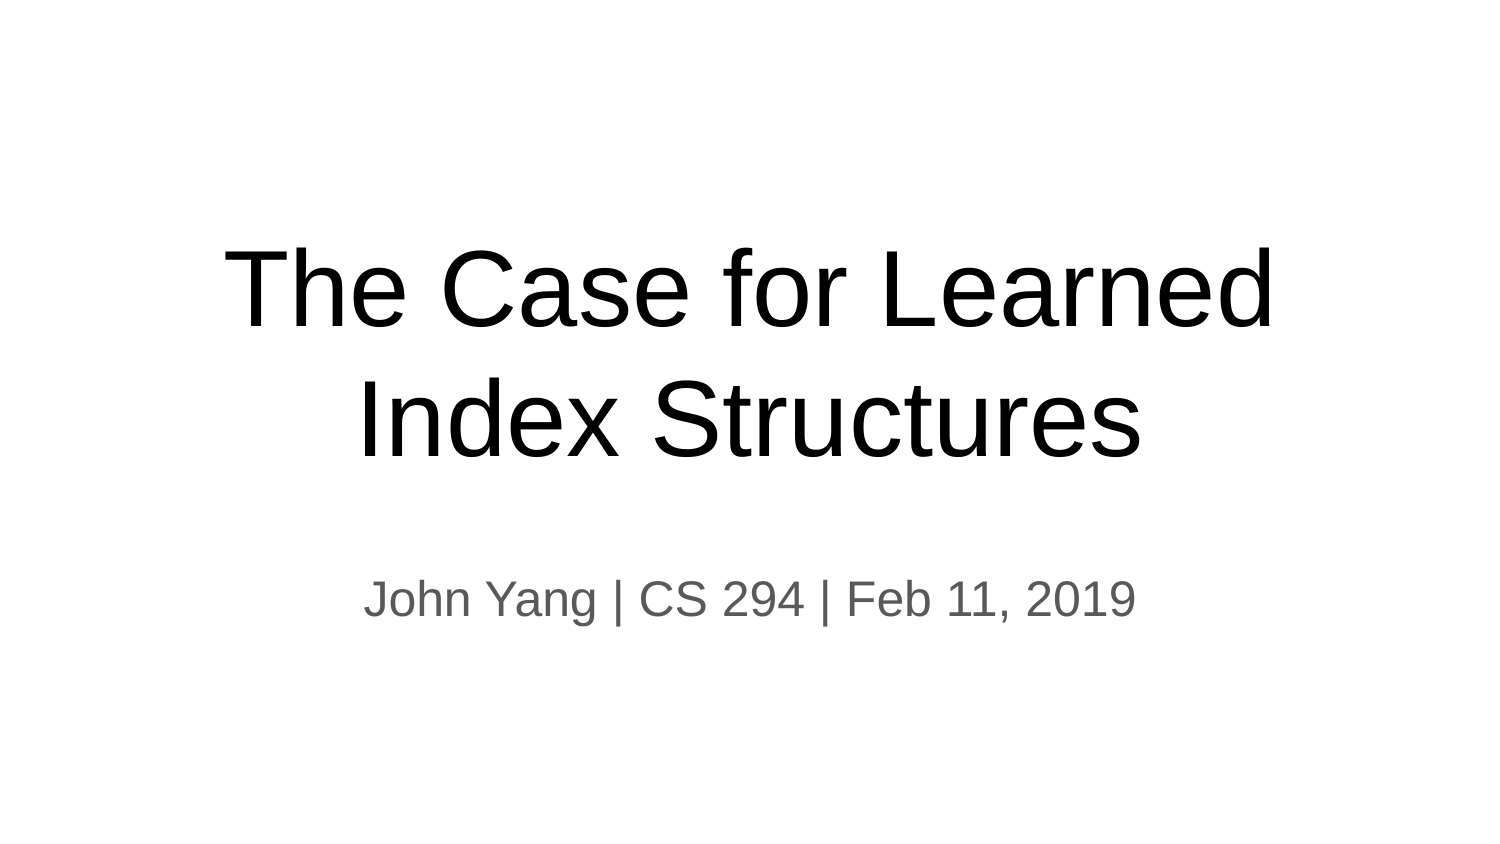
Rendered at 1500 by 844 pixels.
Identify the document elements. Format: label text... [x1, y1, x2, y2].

subtitle John Yang | CS 294 | Feb 11, 2019 [119, 551, 1381, 641]
title The Case for Learned Index Structures [181, 156, 1319, 494]
